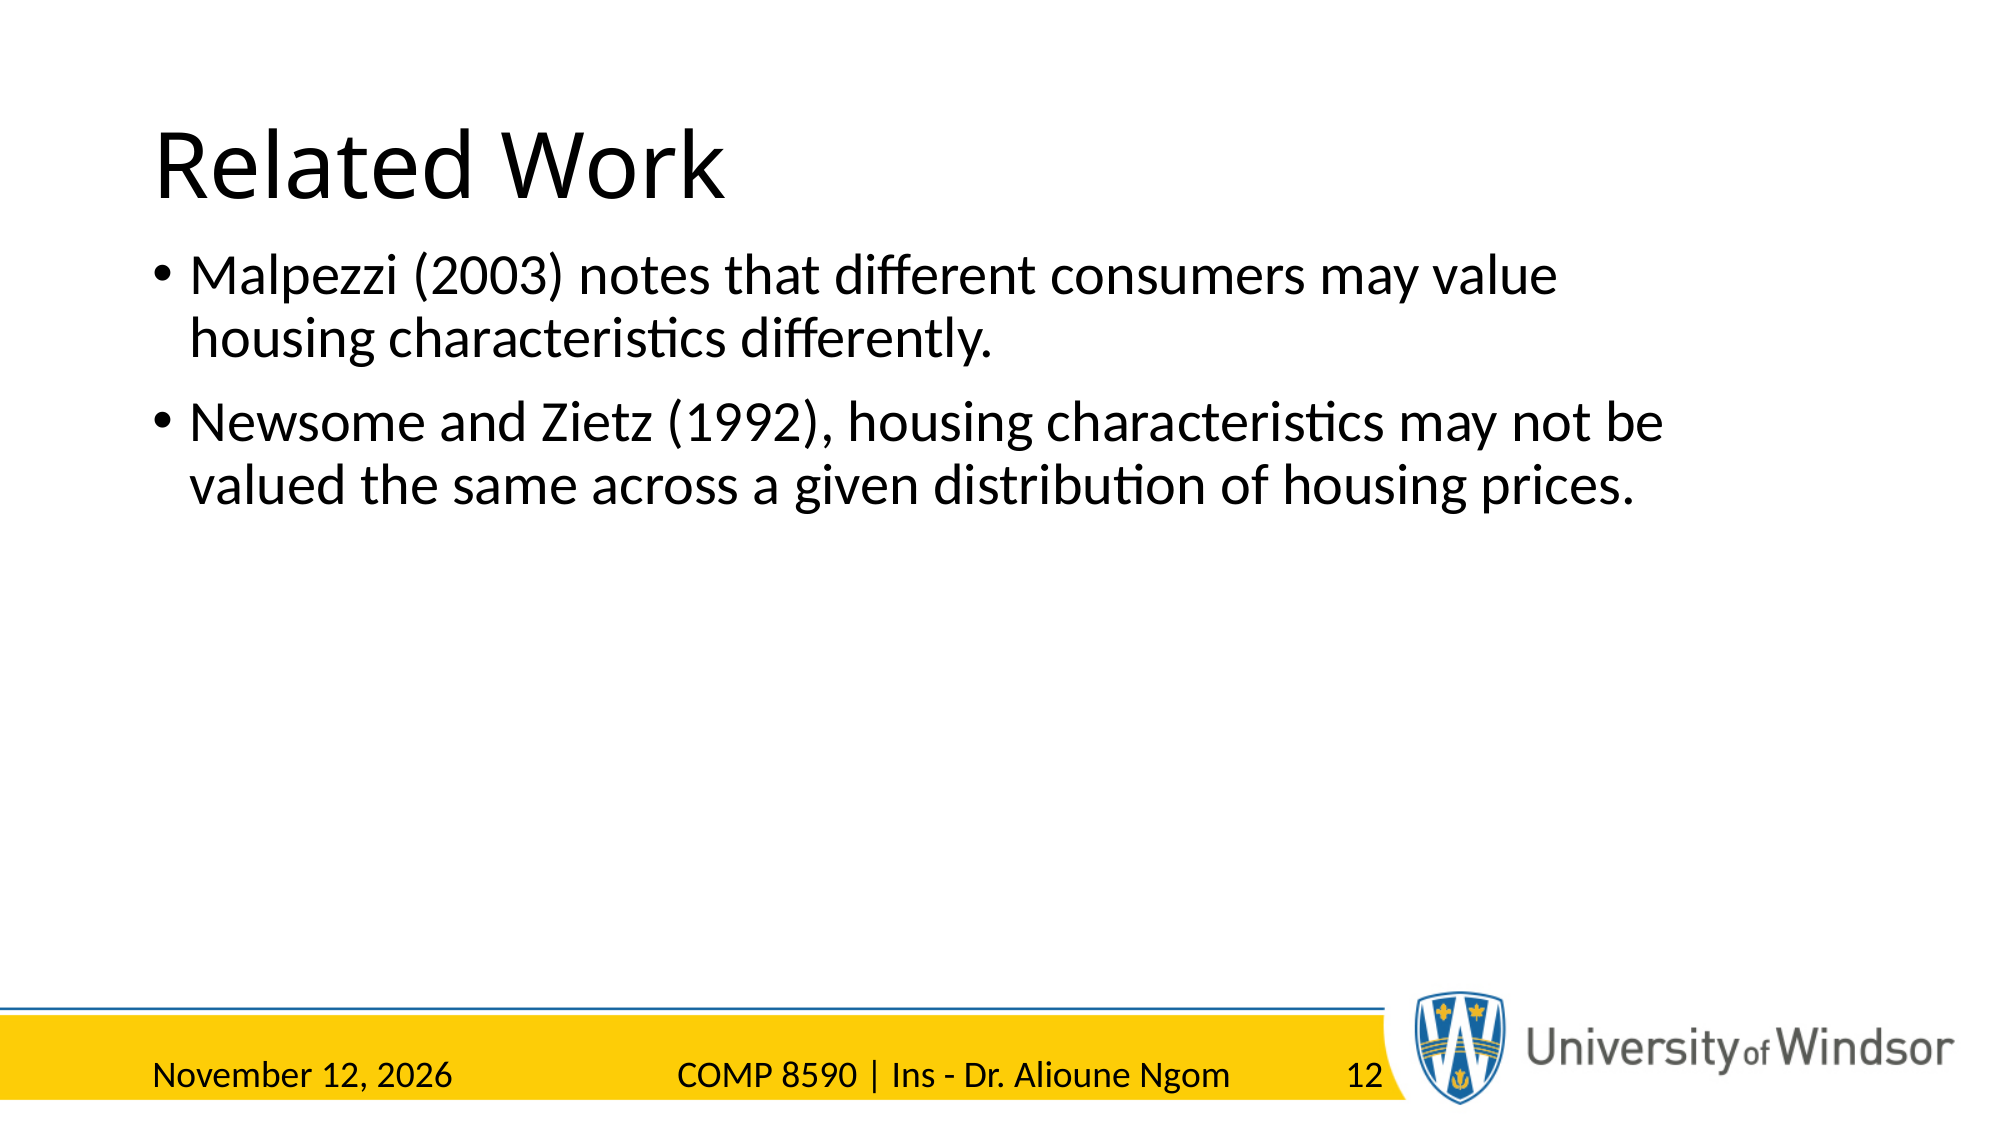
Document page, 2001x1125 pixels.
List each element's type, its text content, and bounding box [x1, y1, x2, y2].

title Related Work [137, 59, 1863, 278]
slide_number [137, 1042, 588, 1103]
slide_number 12 [1330, 1042, 1781, 1103]
footer COMP 8590 | Ins - Dr. Alioune Ngom [662, 1042, 1330, 1103]
list Malpezzi (2003) notes that different consumers may value housing characteristics differently. Newsome and Zietz (1992), housing characteristics may not be valued the same across a given distribution of housing prices. [137, 237, 1746, 1014]
picture [0, 974, 2000, 1125]
